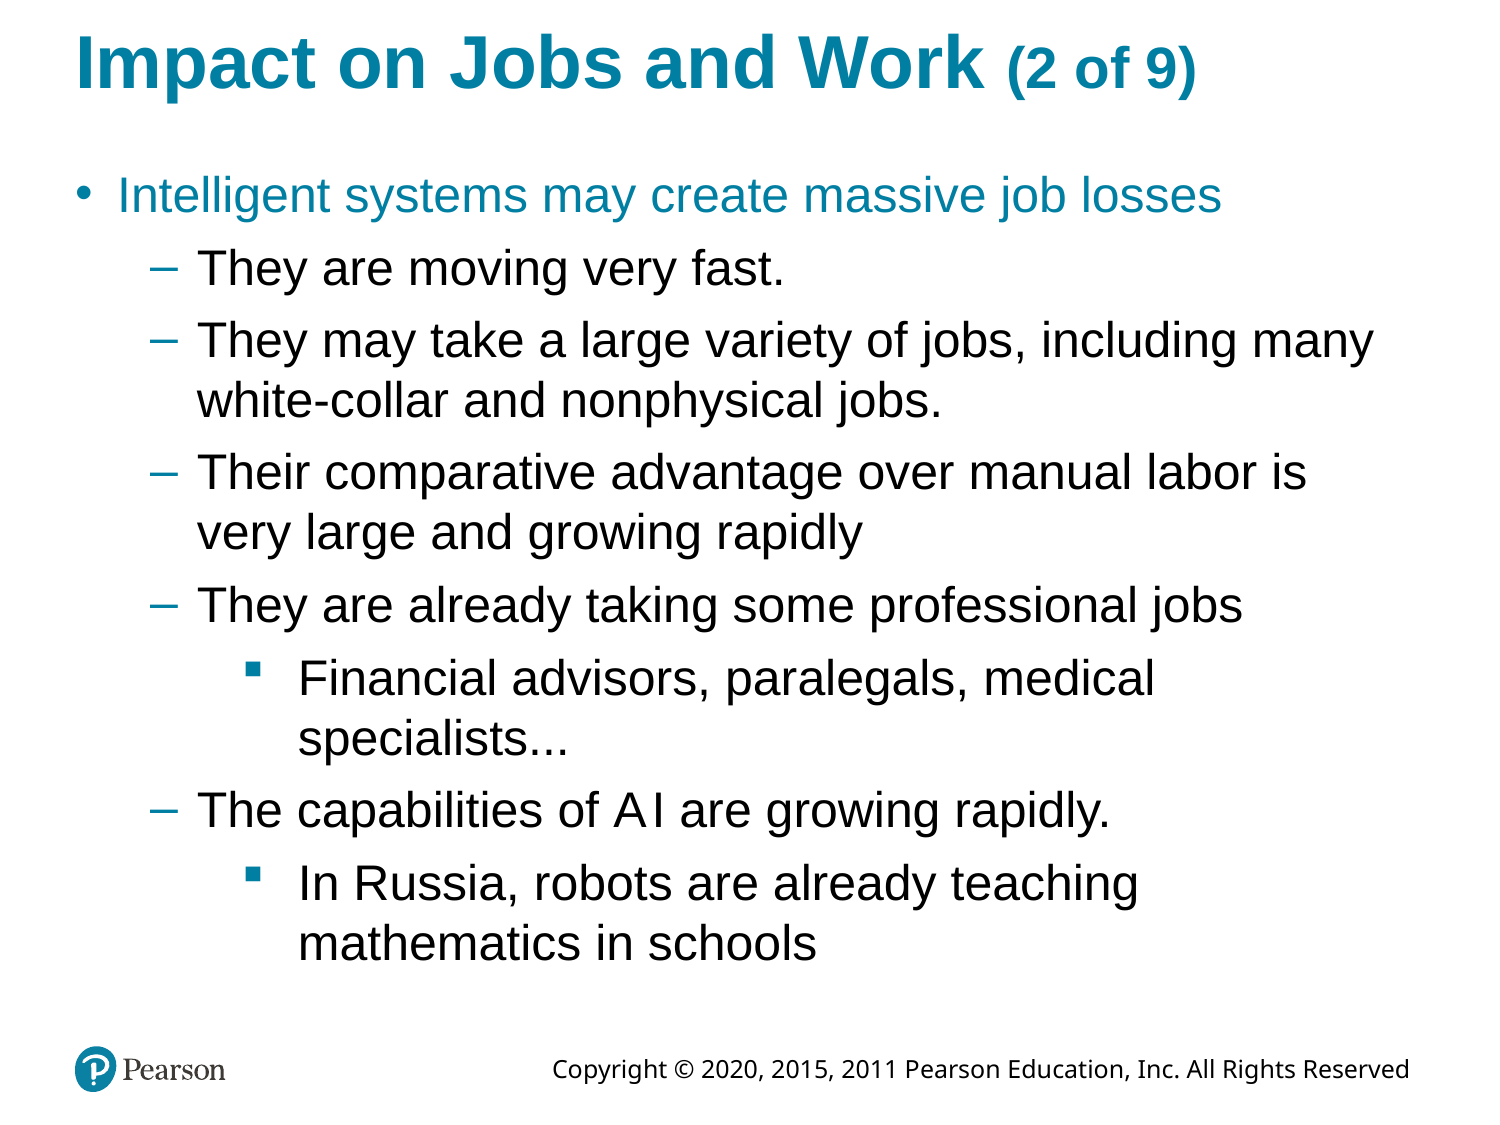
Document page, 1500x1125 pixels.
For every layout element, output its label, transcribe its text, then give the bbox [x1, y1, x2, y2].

list Intelligent systems may create massive job losses They are moving very fast. They may take a large variety of jobs, including many white-collar and nonphysical jobs. Their comparative advantage over manual labor is very large and growing rapidly They are already taking some professional jobs Financial advisors, paralegals, medical specialists... The capabilities of A I are growing rapidly. In Russia, robots are already teaching mathematics in schools [75, 162, 1413, 971]
title Impact on Jobs and Work (2 of 9) [75, 0, 1413, 104]
